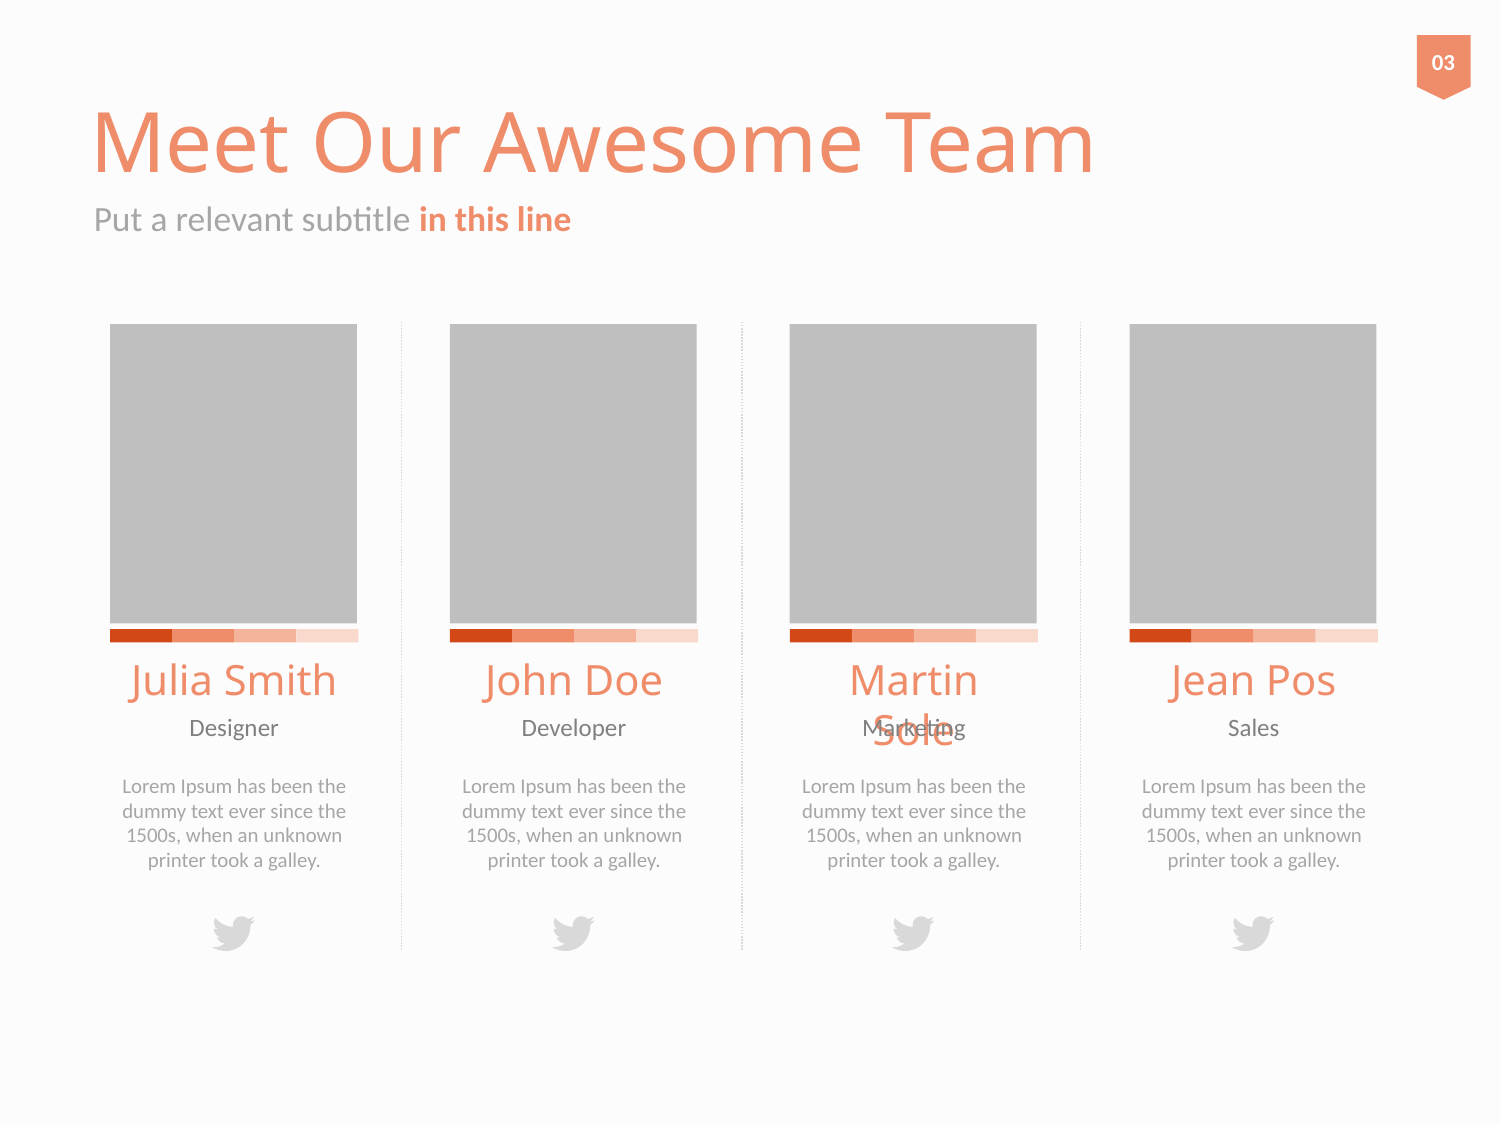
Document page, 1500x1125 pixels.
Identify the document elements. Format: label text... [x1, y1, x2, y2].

title Meet Our Awesome Team [75, 45, 1425, 233]
text_box 03 [1414, 33, 1473, 102]
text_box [95, 323, 374, 952]
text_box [1115, 323, 1393, 952]
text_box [435, 323, 713, 952]
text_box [775, 323, 1053, 952]
text_box Put a relevant subtitle in this line [78, 177, 1429, 257]
